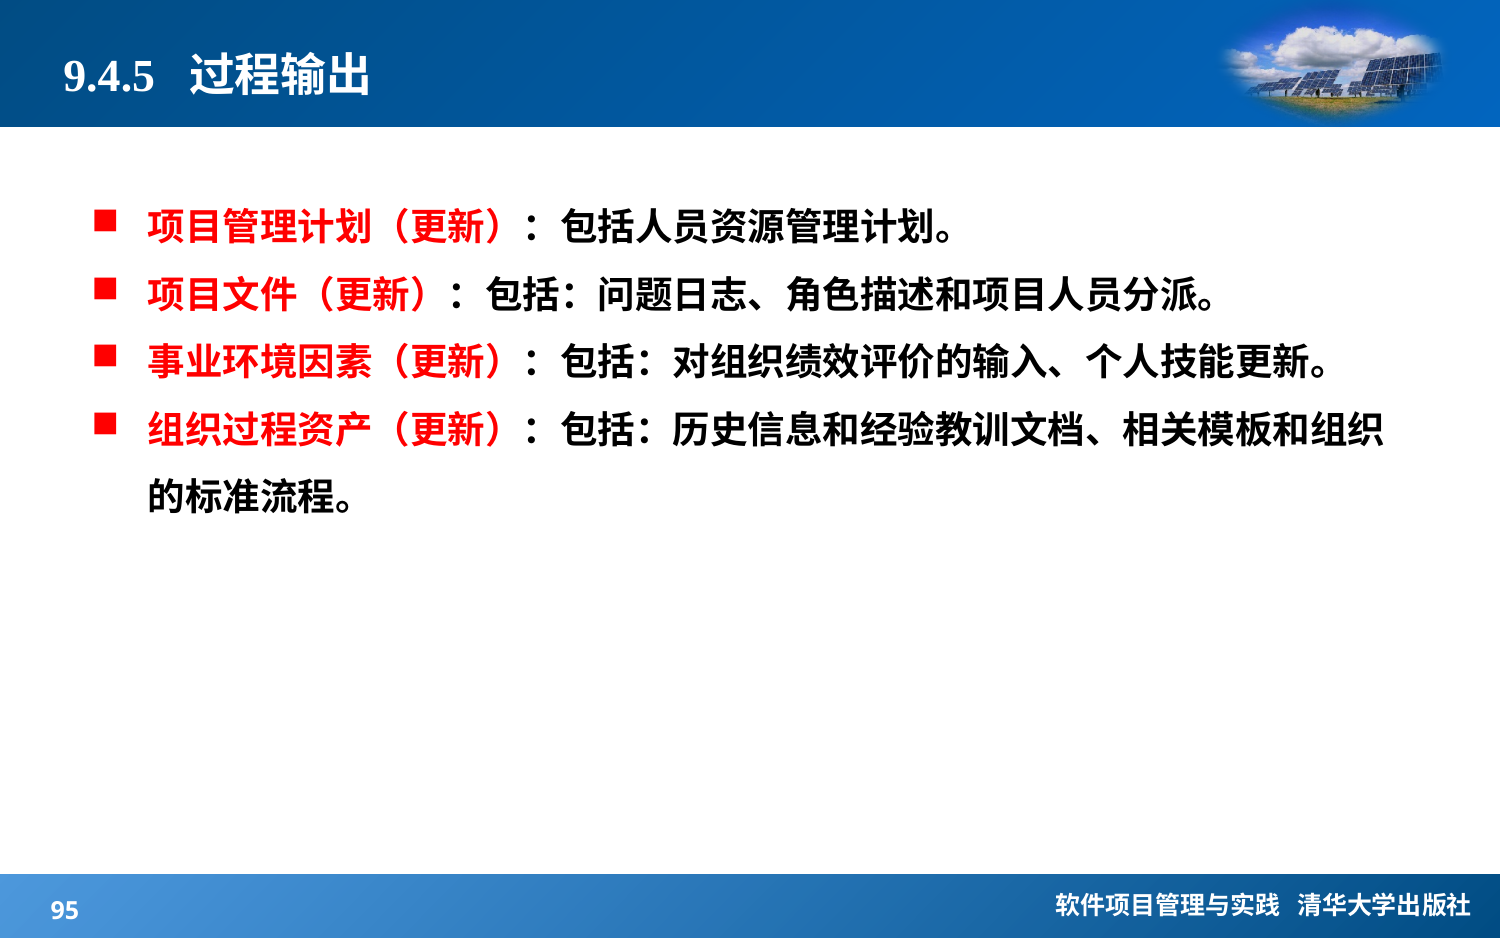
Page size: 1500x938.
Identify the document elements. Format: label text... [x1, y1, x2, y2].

text_box 项目管理计划（更新）：包括人员资源管理计划。 项目文件（更新）：包括：问题日志、角色描述和项目人员分派。 事业环境因素（更新）：包括：对组织绩效评价的输入、个人技能更新。 组织过程资产（更新）：包括：历史信息和经验教训文档、相关模板和组织的标准流程。 [76, 173, 1424, 759]
title 9.4.5 过程输出 [48, 19, 1005, 127]
picture [1233, 6, 1433, 113]
